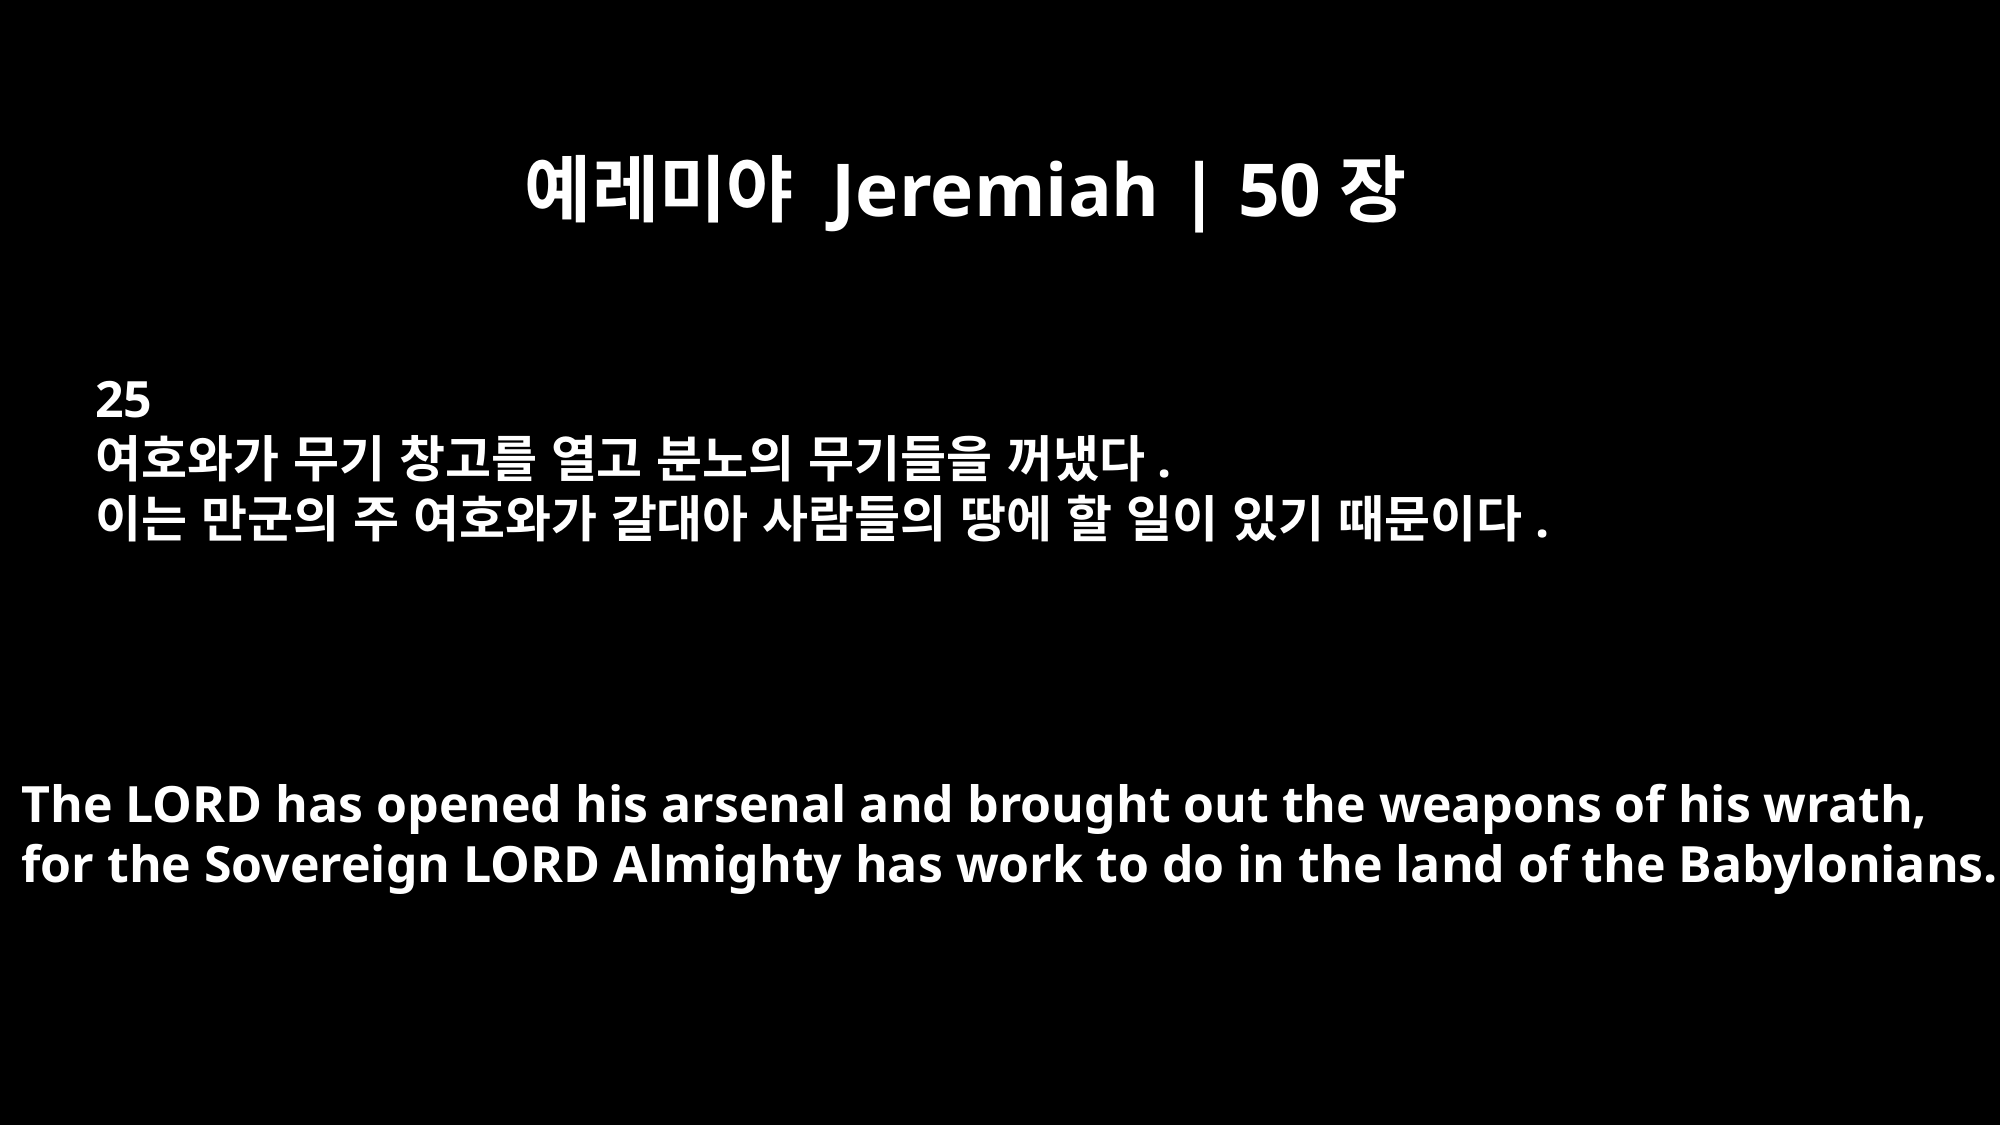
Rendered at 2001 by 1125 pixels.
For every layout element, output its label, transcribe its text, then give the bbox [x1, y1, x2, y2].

text_box The LORD has opened his arsenal and brought out the weapons of his wrath, for the Sovereign LORD Almighty has work to do in the land of the Babylonians. [6, 764, 2000, 900]
text_box 25 여호와가 무기 창고를 열고 분노의 무기들을 꺼냈다. 이는 만군의 주 여호와가 갈대아 사람들의 땅에 할 일이 있기 때문이다. [80, 359, 1565, 555]
text_box 예레미야 Jeremiah | 50장 [510, 136, 1422, 239]
